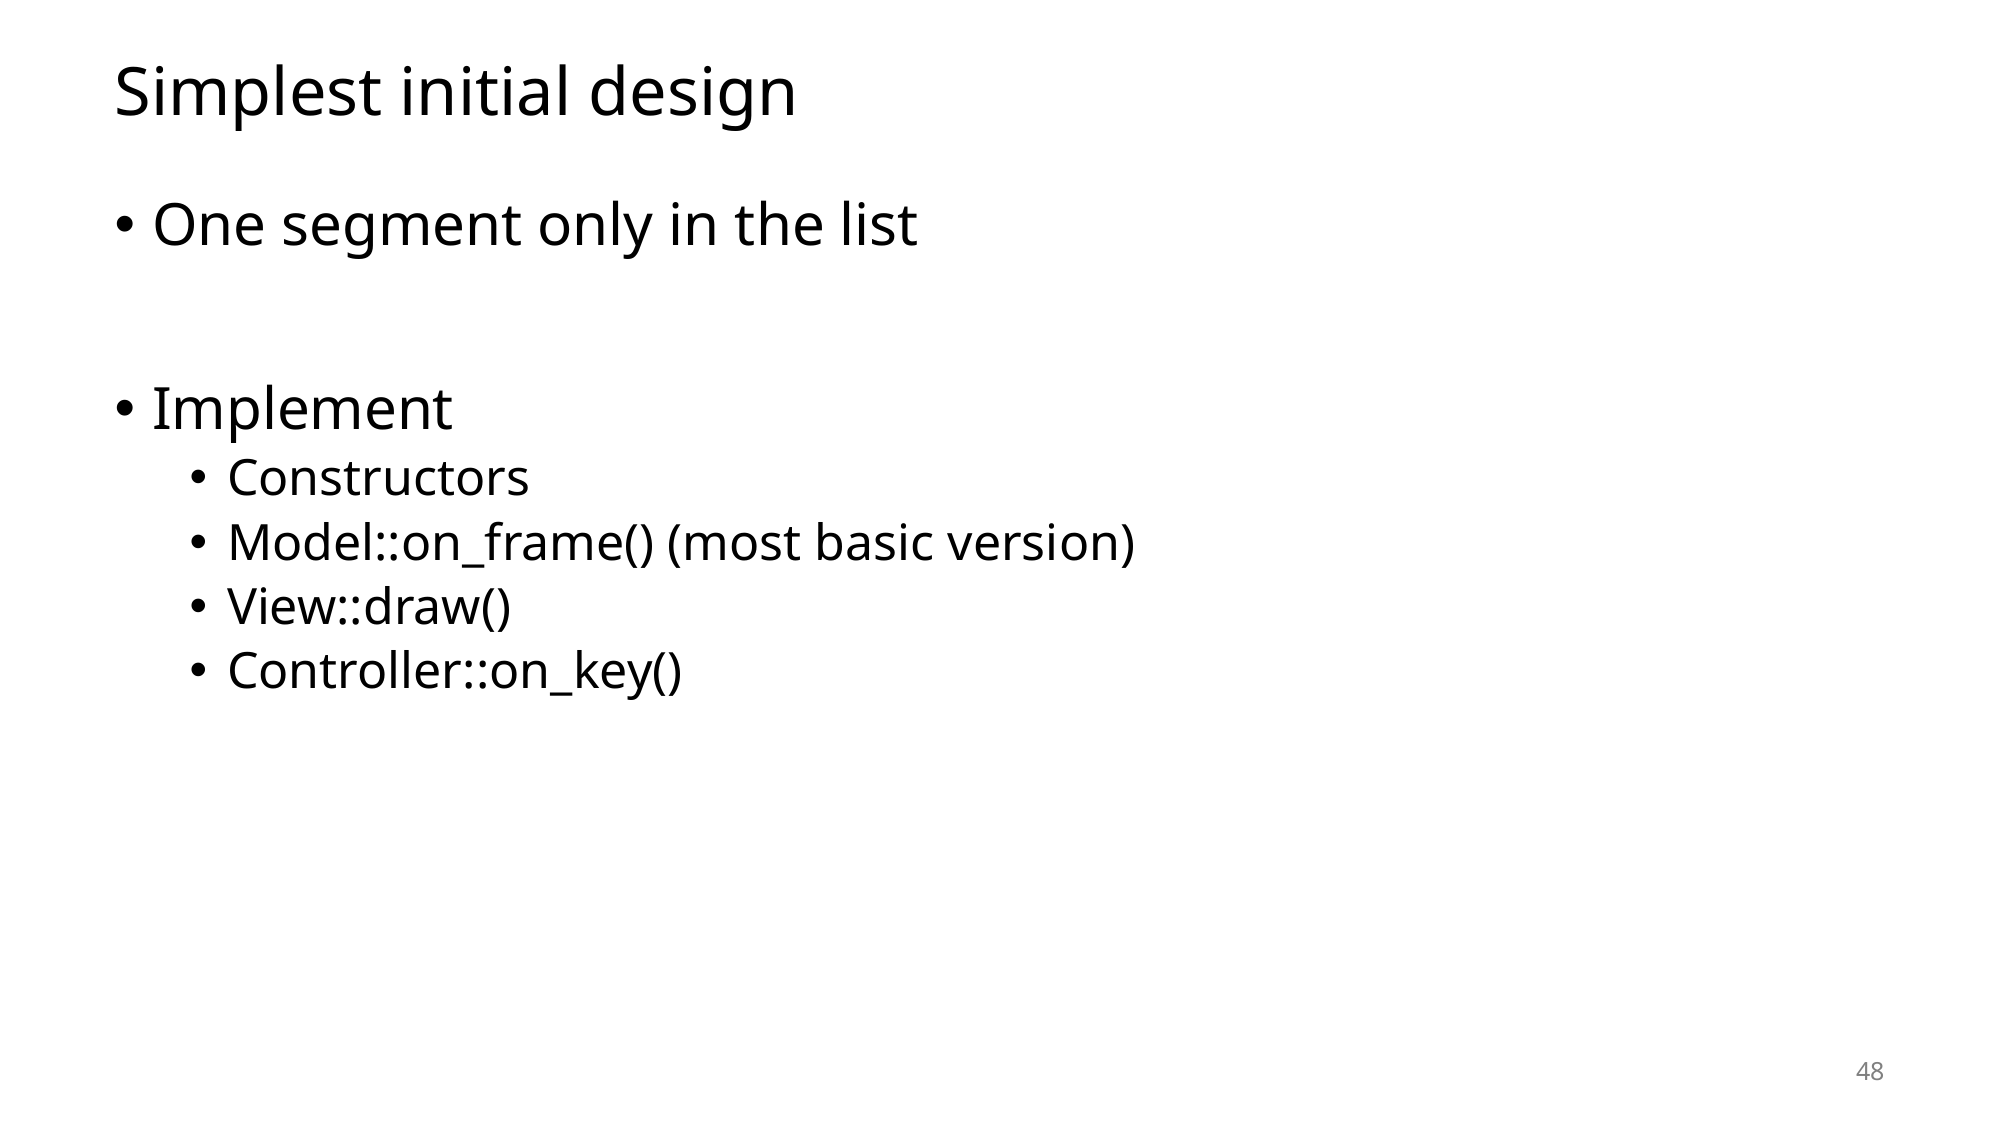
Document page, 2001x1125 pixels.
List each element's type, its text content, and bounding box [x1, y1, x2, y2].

slide_number 48 [1749, 1042, 1900, 1103]
list One segment only in the list Implement Constructors Model::on_frame() (most basic version) View::draw() Controller::on_key() [99, 187, 1900, 1013]
title Simplest initial design [99, 37, 1900, 150]
